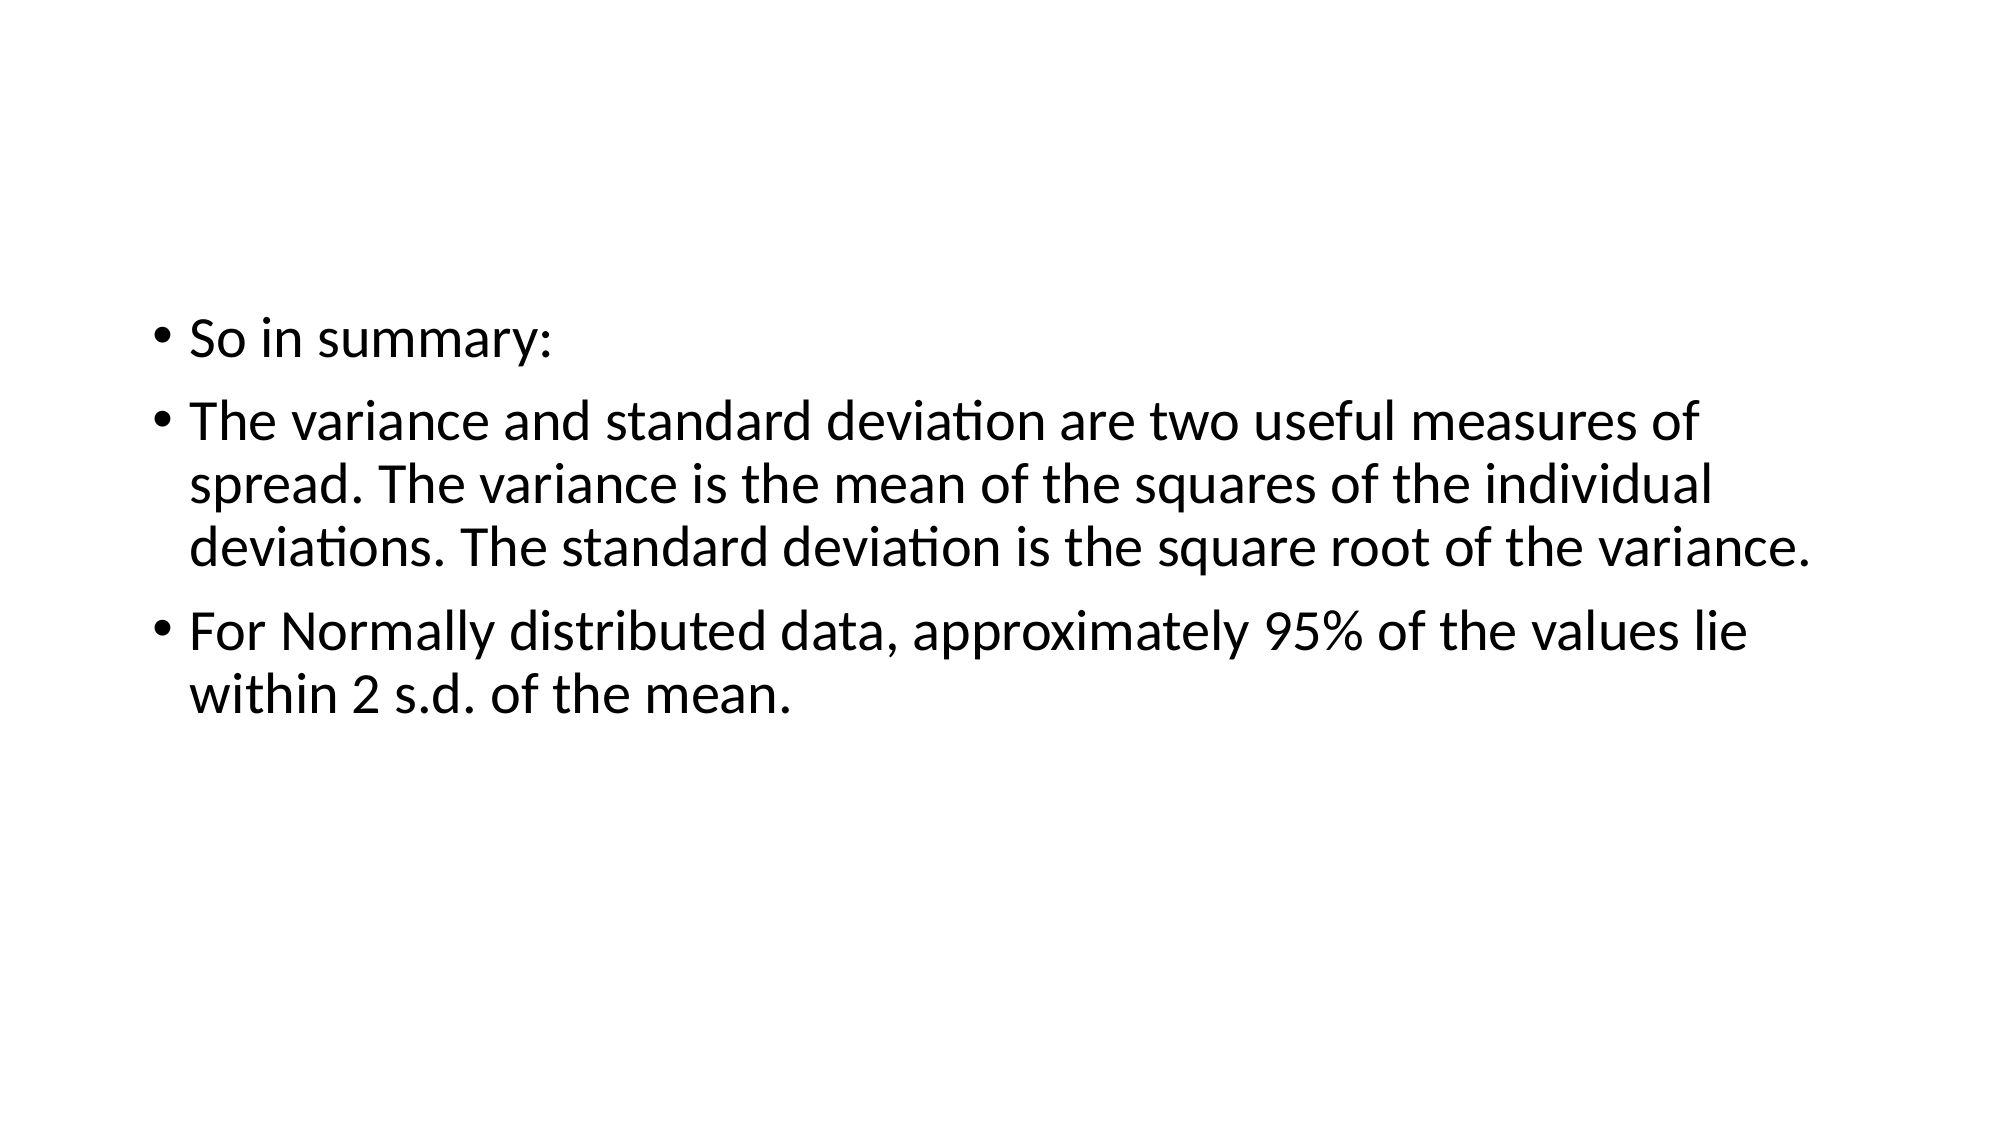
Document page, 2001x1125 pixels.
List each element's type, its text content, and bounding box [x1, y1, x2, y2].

list So in summary: The variance and standard deviation are two useful measures of spread. The variance is the mean of the squares of the individual deviations. The standard deviation is the square root of the variance. For Normally distributed data, approximately 95% of the values lie within 2 s.d. of the mean. [137, 299, 1863, 1014]
